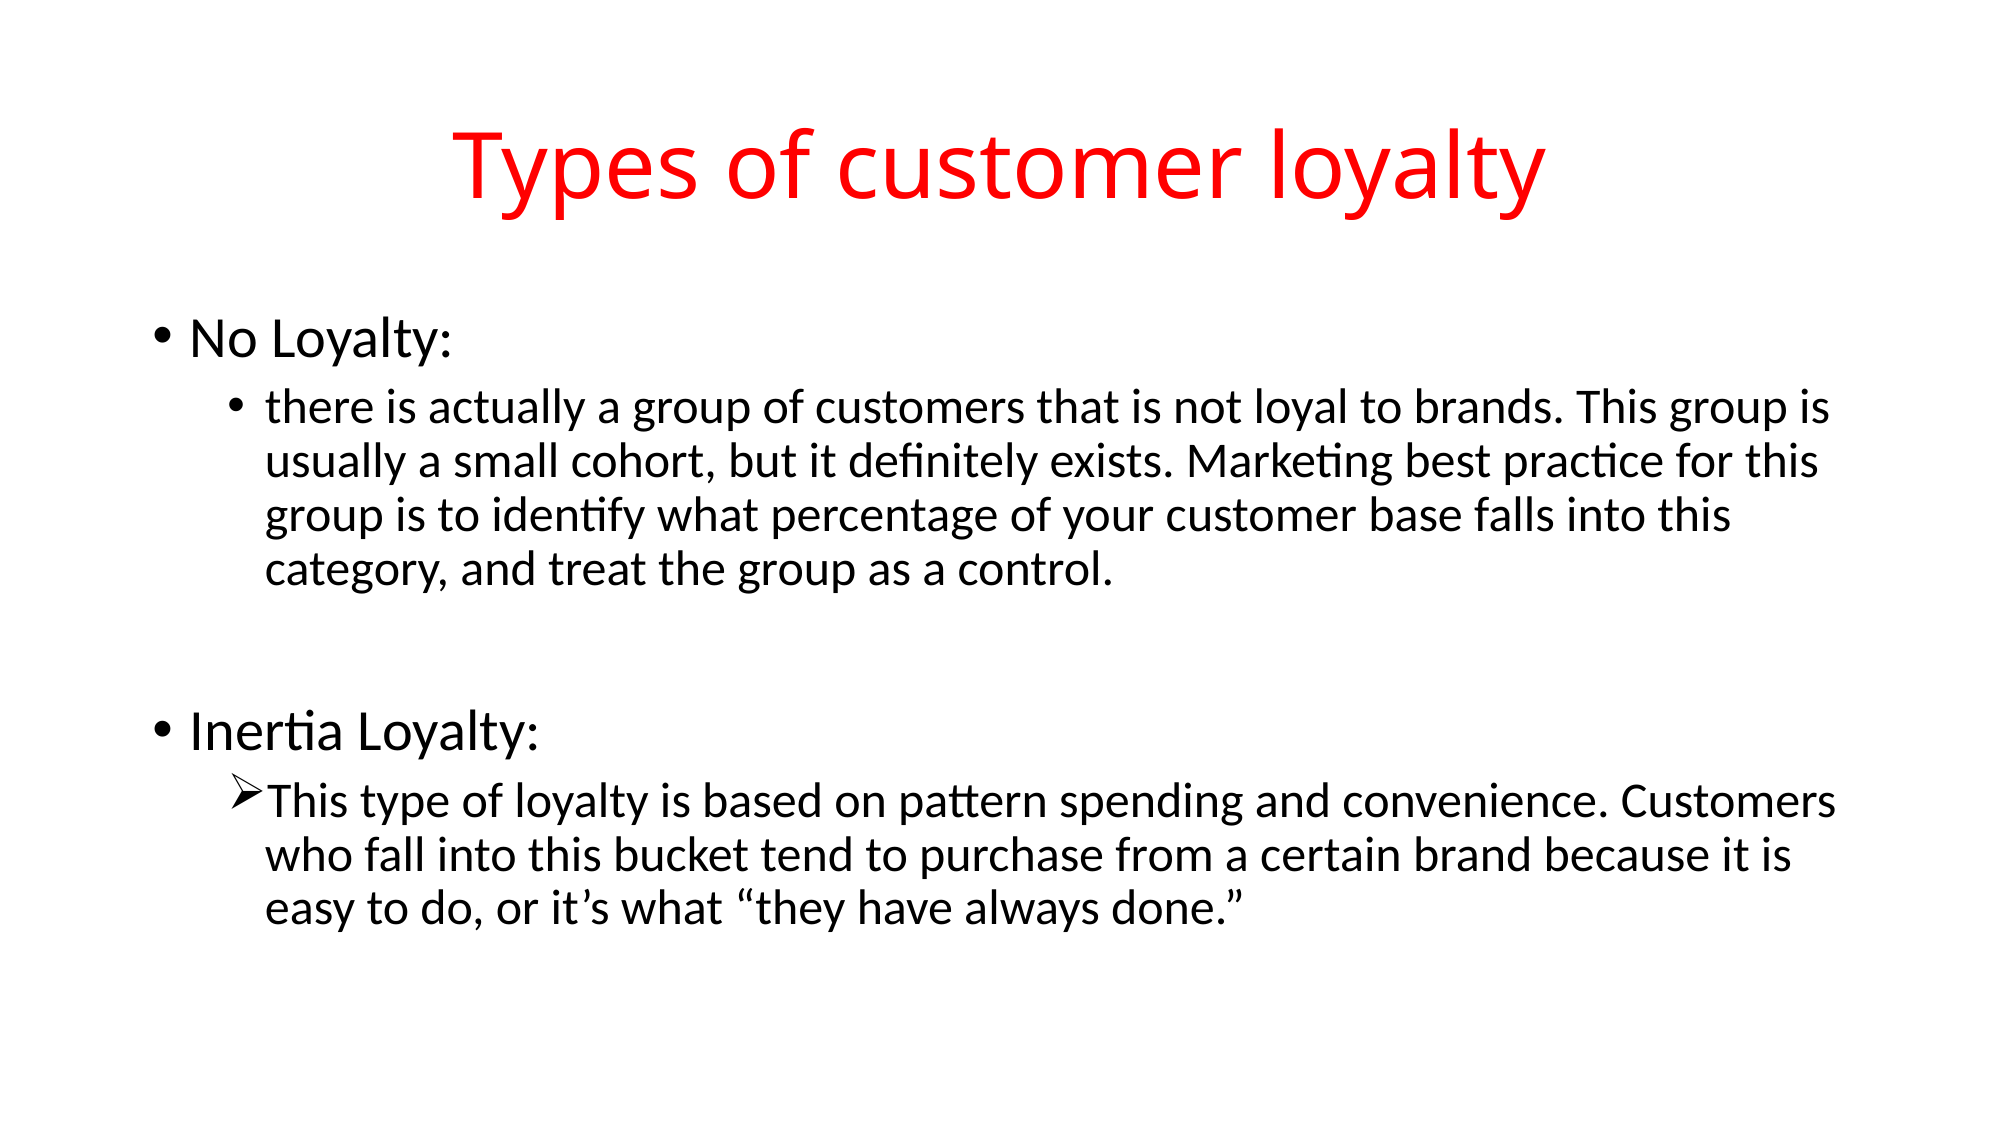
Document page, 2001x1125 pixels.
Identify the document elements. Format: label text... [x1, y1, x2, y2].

title Types of customer loyalty [137, 59, 1863, 278]
list No Loyalty: there is actually a group of customers that is not loyal to brands. This group is usually a small cohort, but it definitely exists. Marketing best practice for this group is to identify what percentage of your customer base falls into this category, and treat the group as a control. Inertia Loyalty: This type of loyalty is based on pattern spending and convenience. Customers who fall into this bucket tend to purchase from a certain brand because it is easy to do, or it’s what “they have always done.” [137, 299, 1863, 1014]
